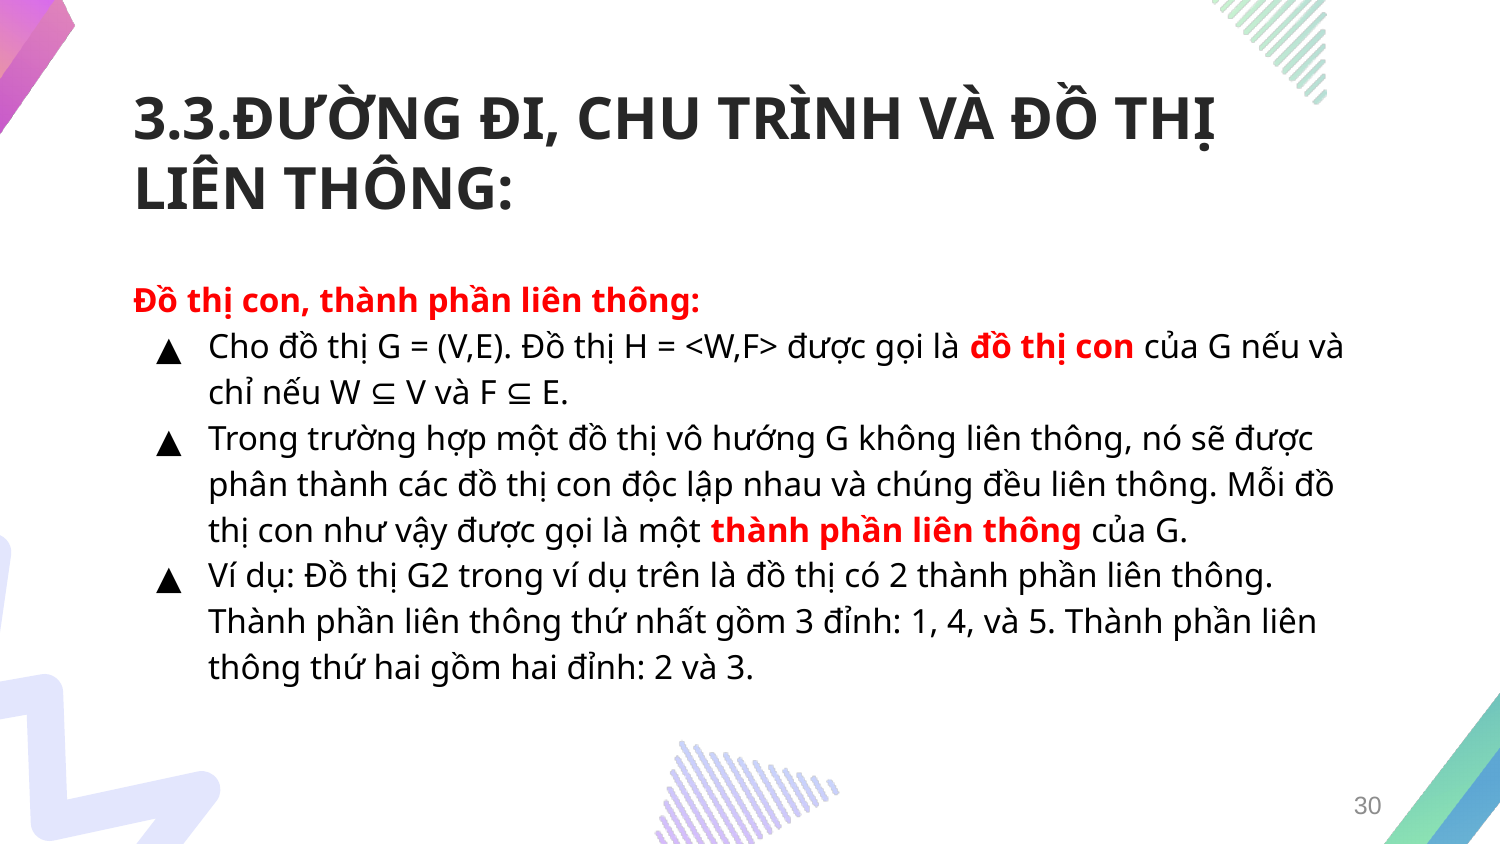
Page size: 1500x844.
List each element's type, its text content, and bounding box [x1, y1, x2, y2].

slide_number 30 [1059, 782, 1397, 828]
title 3.3.ĐƯỜNG ĐI, CHU TRÌNH VÀ ĐỒ THỊ LIÊN THÔNG: [118, 90, 1380, 237]
picture [0, 0, 102, 172]
subtitle Đồ thị con, thành phần liên thông: Cho đồ thị G = (V,E). Đồ thị H = <W,F> được gọi là đồ thị con của G nếu và chỉ nếu W ⊆ V và F ⊆ E. Trong trường hợp một đồ thị vô hướng G không liên thông, nó sẽ được phân thành các đồ thị con độc lập nhau và chúng đều liên thông. Mỗi đồ thị con như vậy được gọi là một thành phần liên thông của G. Ví dụ: Đồ thị G2 trong ví dụ trên là đồ thị có 2 thành phần liên thông. Thành phần liên thông thứ nhất gồm 3 đỉnh: 1, 4, và 5. Thành phần liên thông thứ hai gồm hai đỉnh: 2 và 3. [118, 258, 1362, 792]
picture [1285, 673, 1500, 844]
